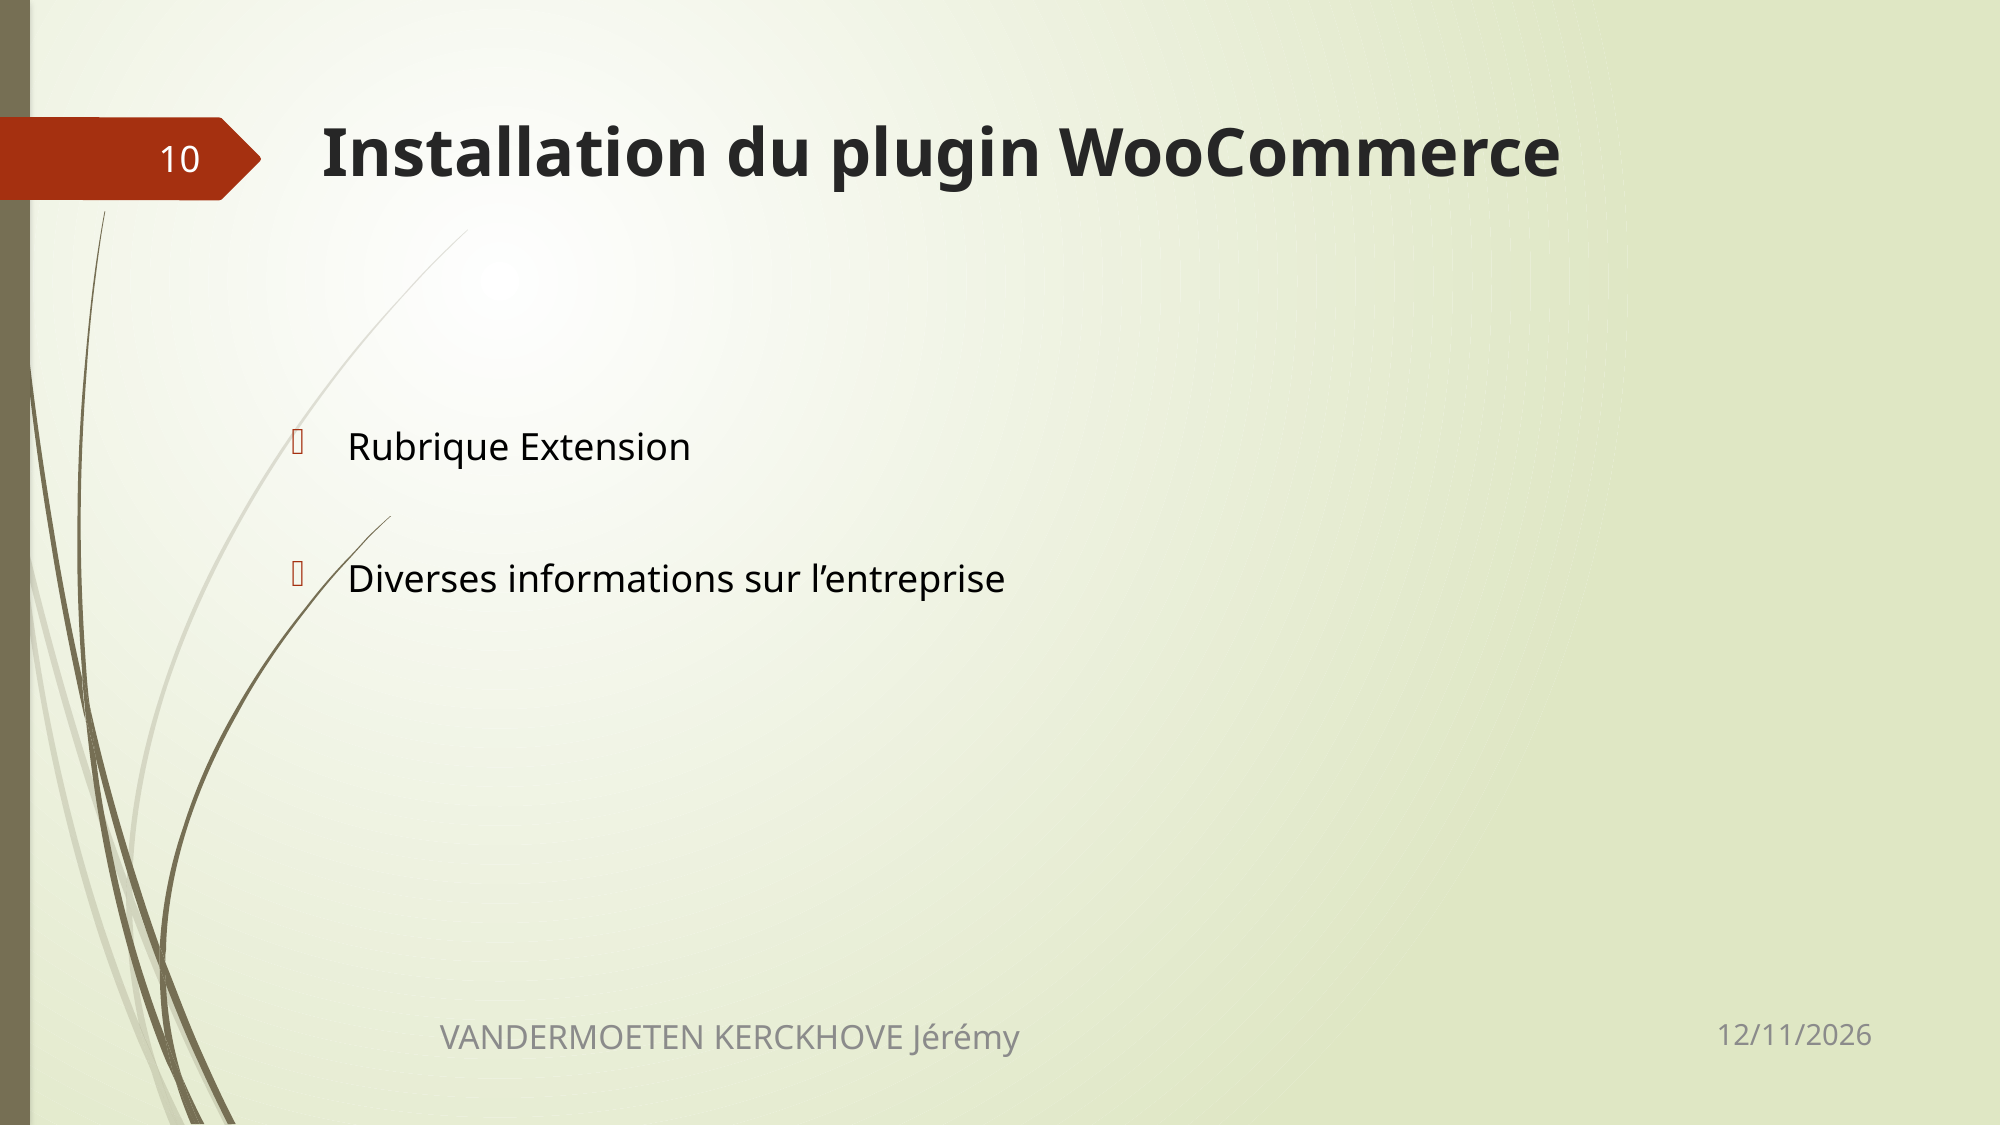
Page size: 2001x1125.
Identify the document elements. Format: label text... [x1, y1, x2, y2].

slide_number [1699, 1005, 1888, 1067]
footer VANDERMOETEN KERCKHOVE Jérémy [424, 1006, 1675, 1067]
list Rubrique Extension Diverses informations sur l’entreprise [276, 350, 1197, 970]
title Installation du plugin WooCommerce [276, 102, 1608, 313]
slide_number 10 [87, 129, 216, 190]
